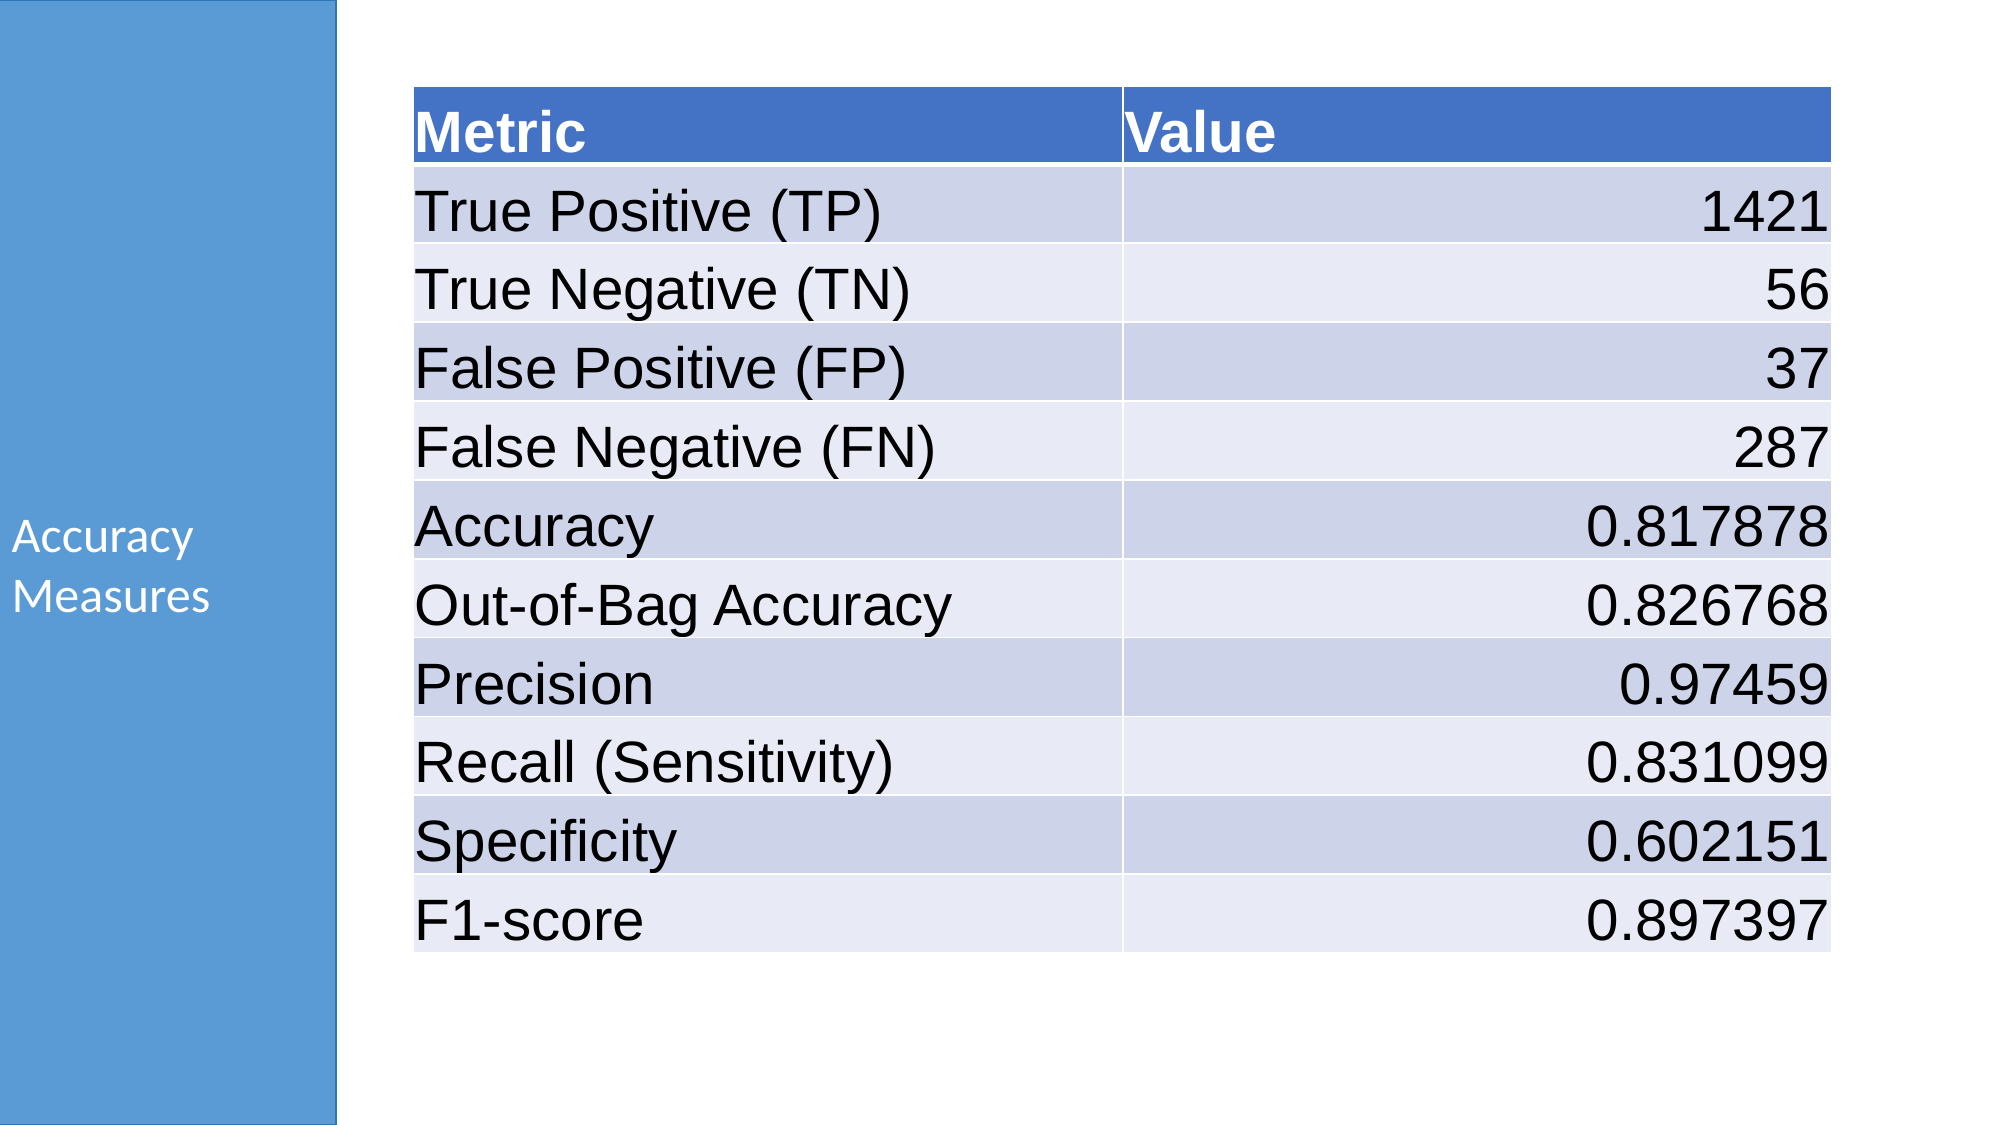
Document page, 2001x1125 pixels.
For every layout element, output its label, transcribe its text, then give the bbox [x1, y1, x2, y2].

table_cell 37 [1124, 323, 1831, 400]
table_cell 0.826768 [1124, 560, 1831, 637]
table_cell 287 [1124, 402, 1831, 479]
table_cell 1421 [1124, 167, 1831, 242]
table_cell True Positive (TP) [414, 167, 1122, 242]
table_cell F1-score [414, 875, 1122, 952]
table_cell 0.817878 [1124, 481, 1831, 558]
table_cell 0.897397 [1124, 875, 1831, 952]
table_cell Out-of-Bag Accuracy [414, 560, 1122, 637]
table_cell False Positive (FP) [414, 323, 1122, 400]
text_box Accuracy Measures [0, 0, 336, 1125]
table_cell Specificity [414, 796, 1122, 873]
table_cell 0.831099 [1124, 717, 1831, 794]
table_cell True Negative (TN) [414, 244, 1122, 321]
table_header Value [1124, 87, 1831, 162]
table_cell Recall (Sensitivity) [414, 717, 1122, 794]
table_cell False Negative (FN) [414, 402, 1122, 479]
table_header Metric [414, 87, 1122, 162]
table_cell 56 [1124, 244, 1831, 321]
table_cell 0.97459 [1124, 638, 1831, 716]
table_cell 0.602151 [1124, 796, 1831, 873]
table_cell Precision [414, 638, 1122, 716]
table_cell Accuracy [414, 481, 1122, 558]
